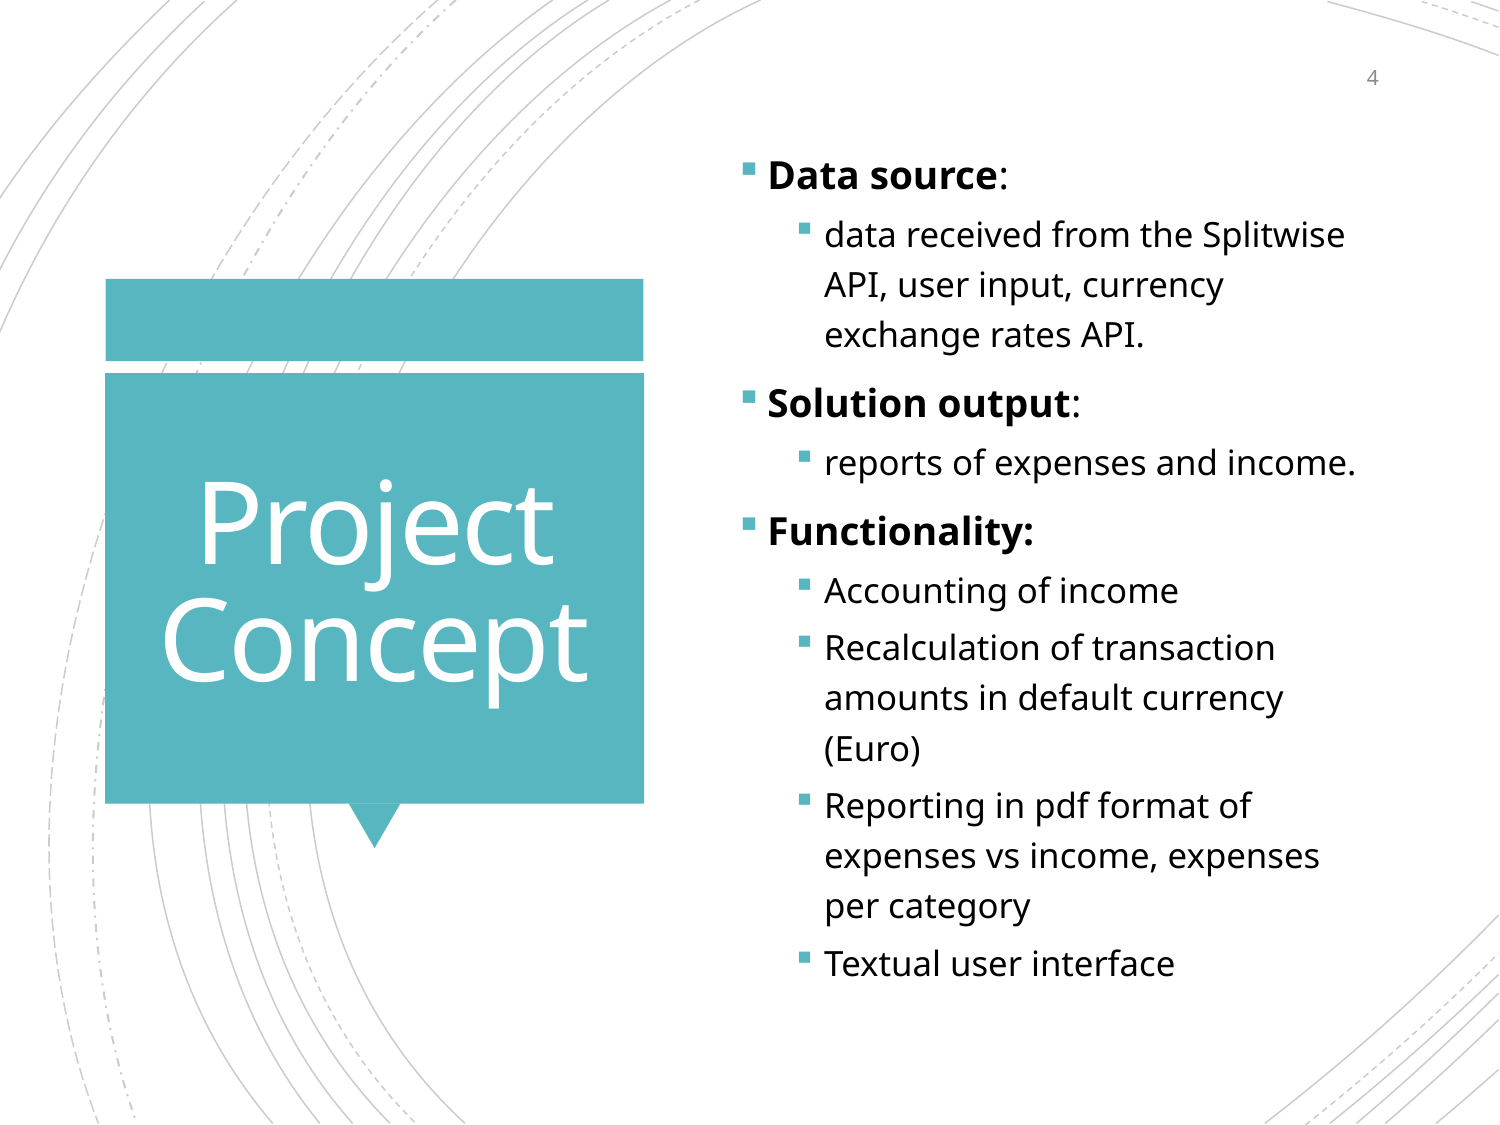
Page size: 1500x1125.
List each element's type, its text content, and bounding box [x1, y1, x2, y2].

slide_number 4 [1281, 52, 1394, 105]
list Data source: data received from the Splitwise API, user input, currency exchange rates API. Solution output: reports of expenses and income. Functionality: Accounting of income Recalculation of transaction amounts in default currency (Euro) Reporting in pdf format of expenses vs income, expenses per category Textual user interface [724, 131, 1396, 993]
title Project Concept [118, 385, 630, 790]
